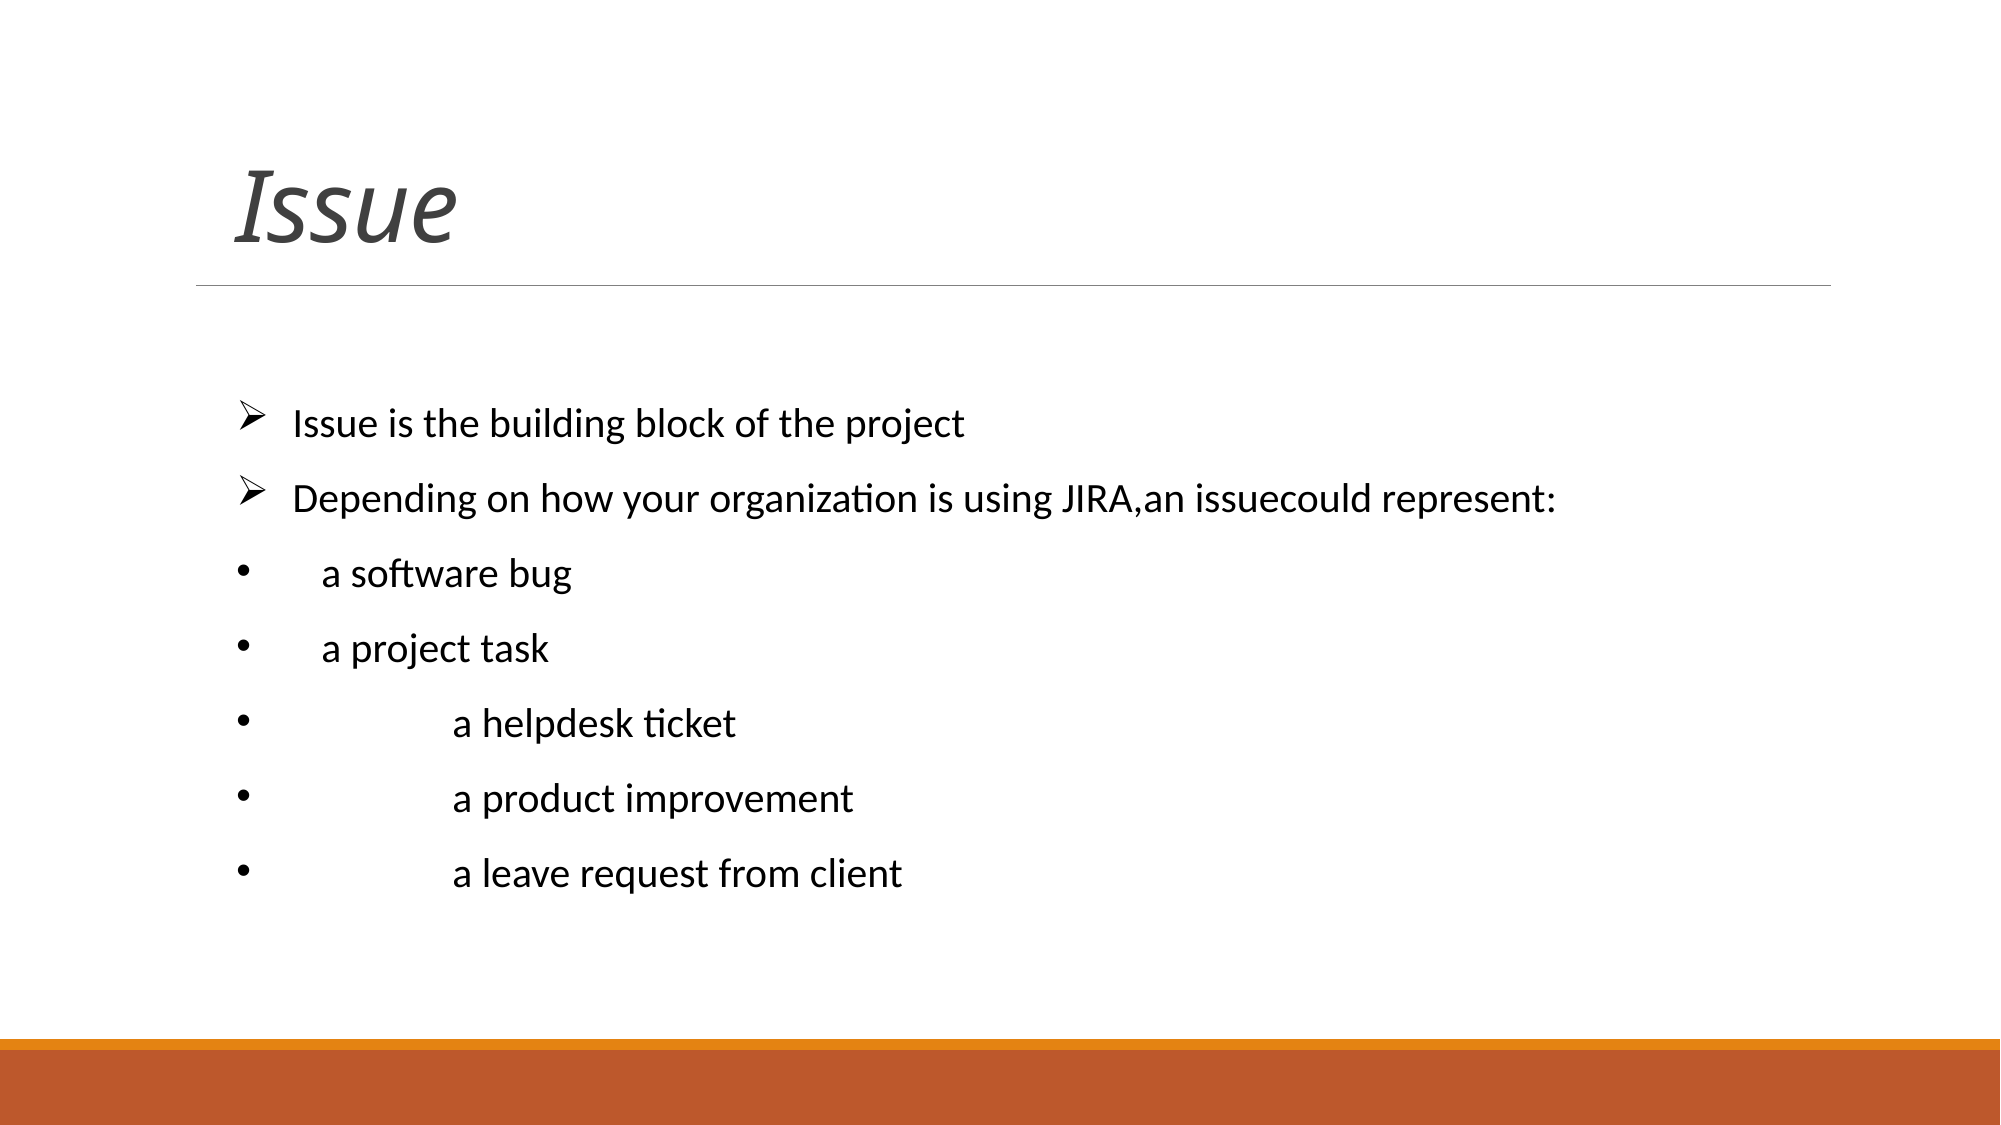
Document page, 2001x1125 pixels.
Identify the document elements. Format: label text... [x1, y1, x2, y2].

title Issue [221, 32, 1872, 271]
text_box Issue is the building block of the project Depending on how your organization is using JIRA,an issuecould represent: a software bug a project task a helpdesk ticket a product improvement a leave request from client [221, 363, 1825, 903]
